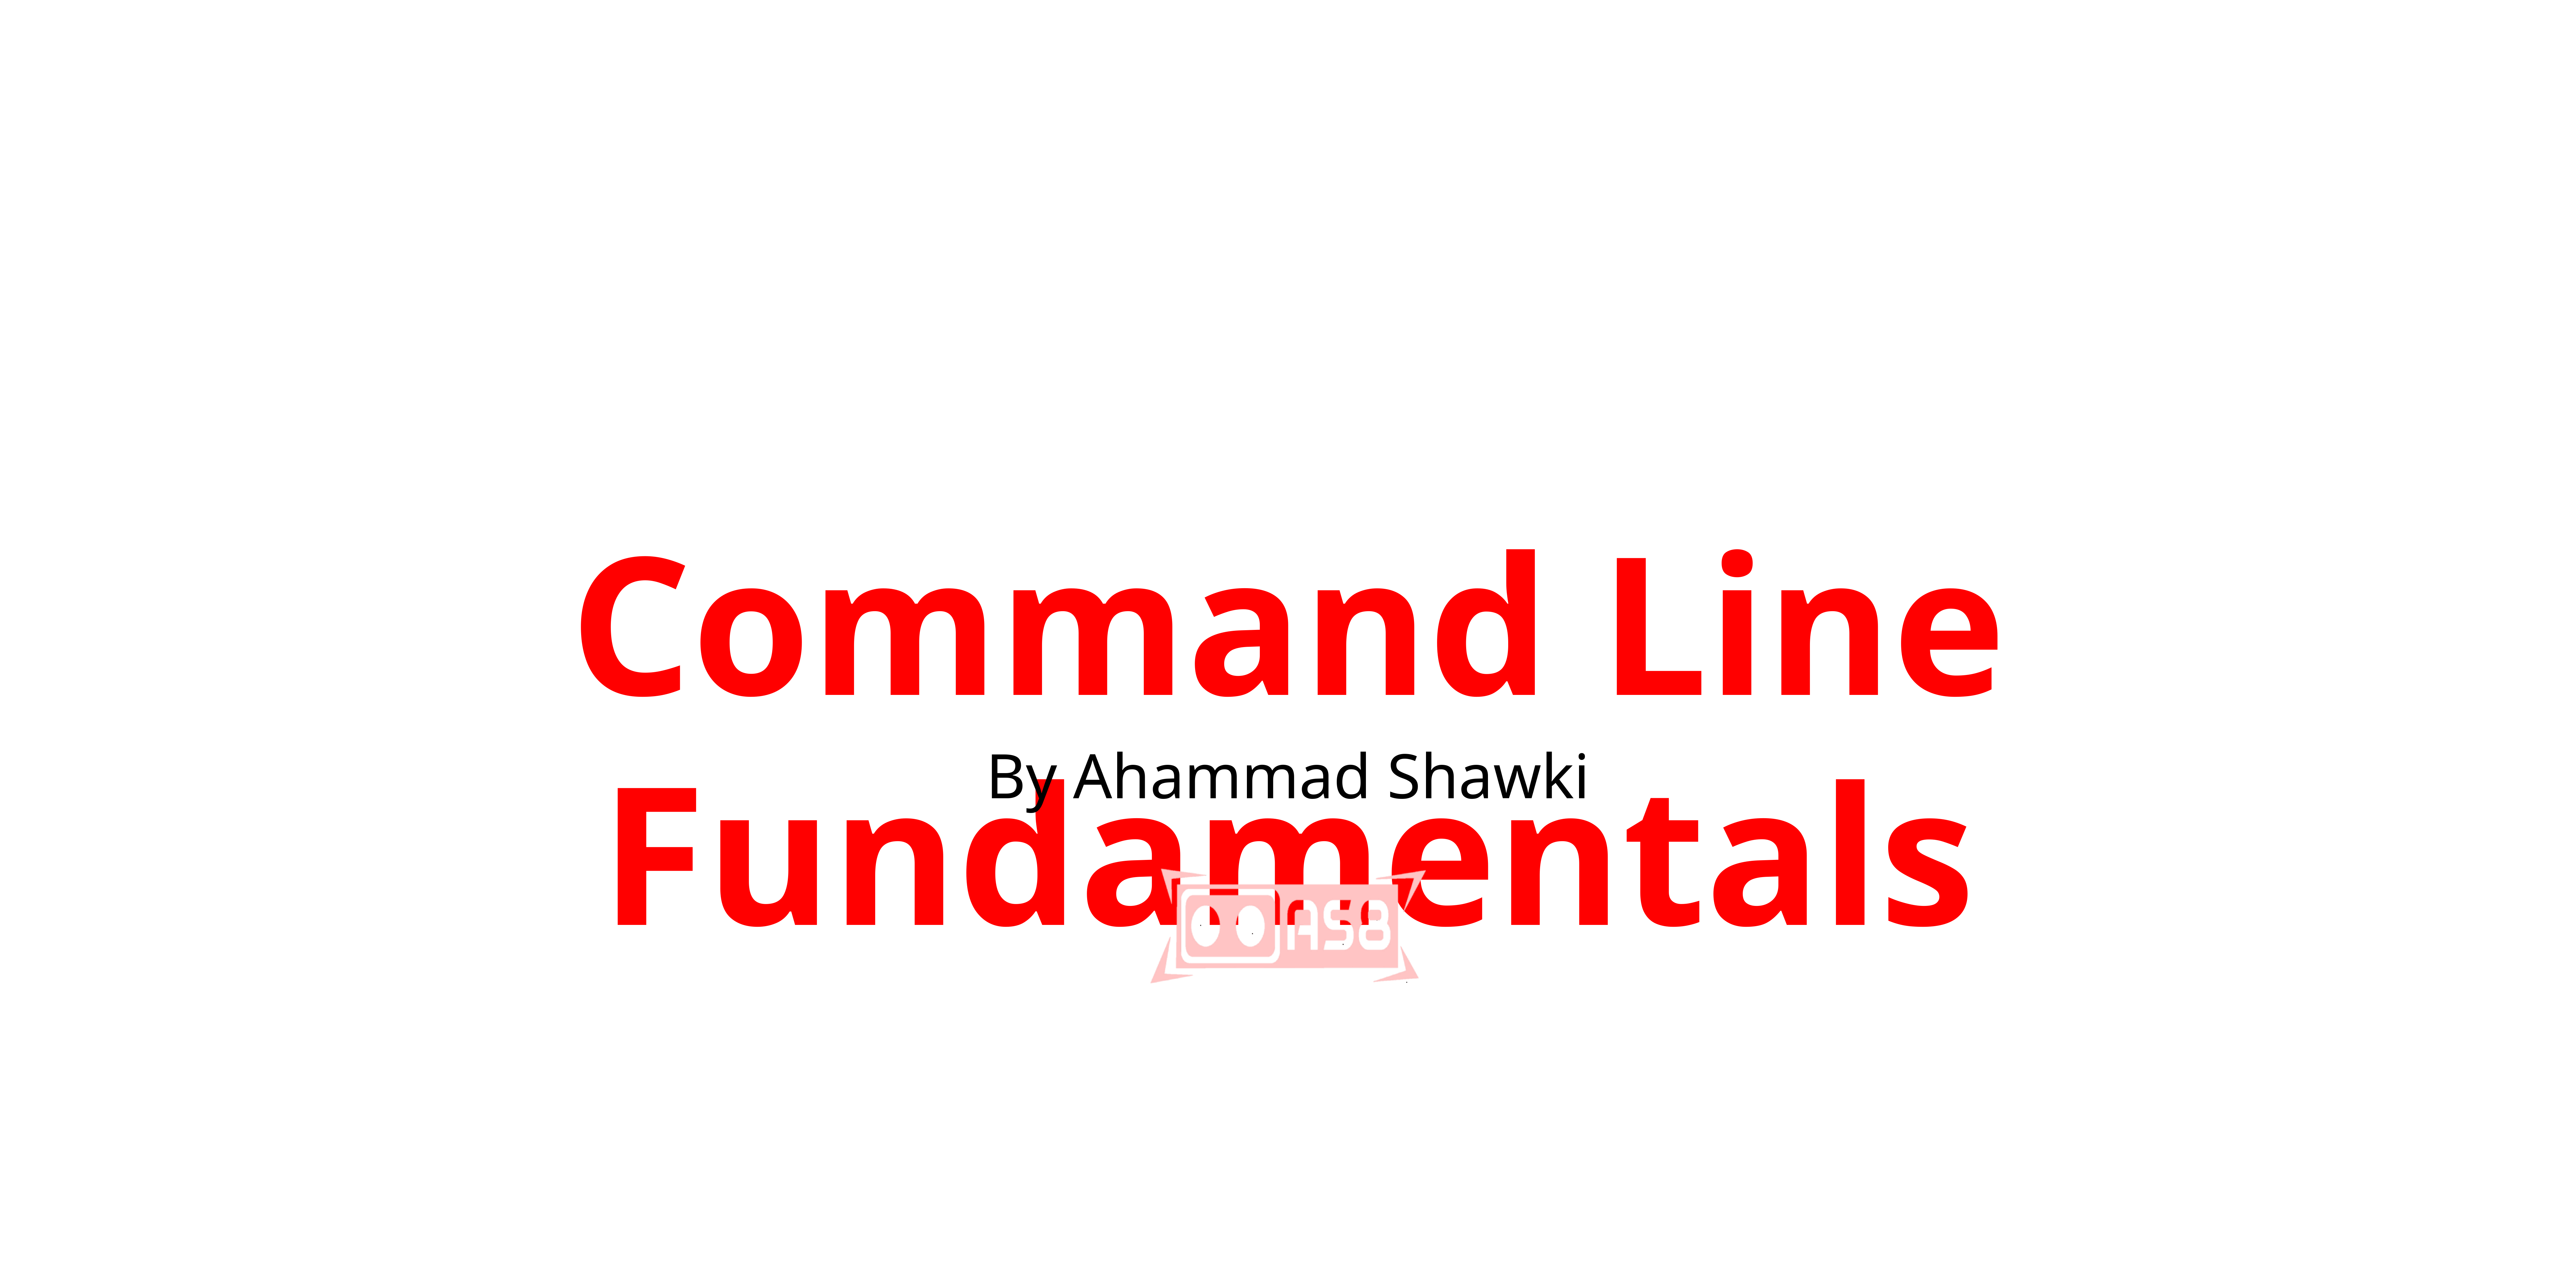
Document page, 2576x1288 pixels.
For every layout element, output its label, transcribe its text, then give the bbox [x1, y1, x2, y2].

text_box Command Line Fundamentals [316, 501, 2260, 966]
text_box By Ahammad Shawki [546, 735, 2030, 813]
picture [1110, 817, 1466, 1035]
